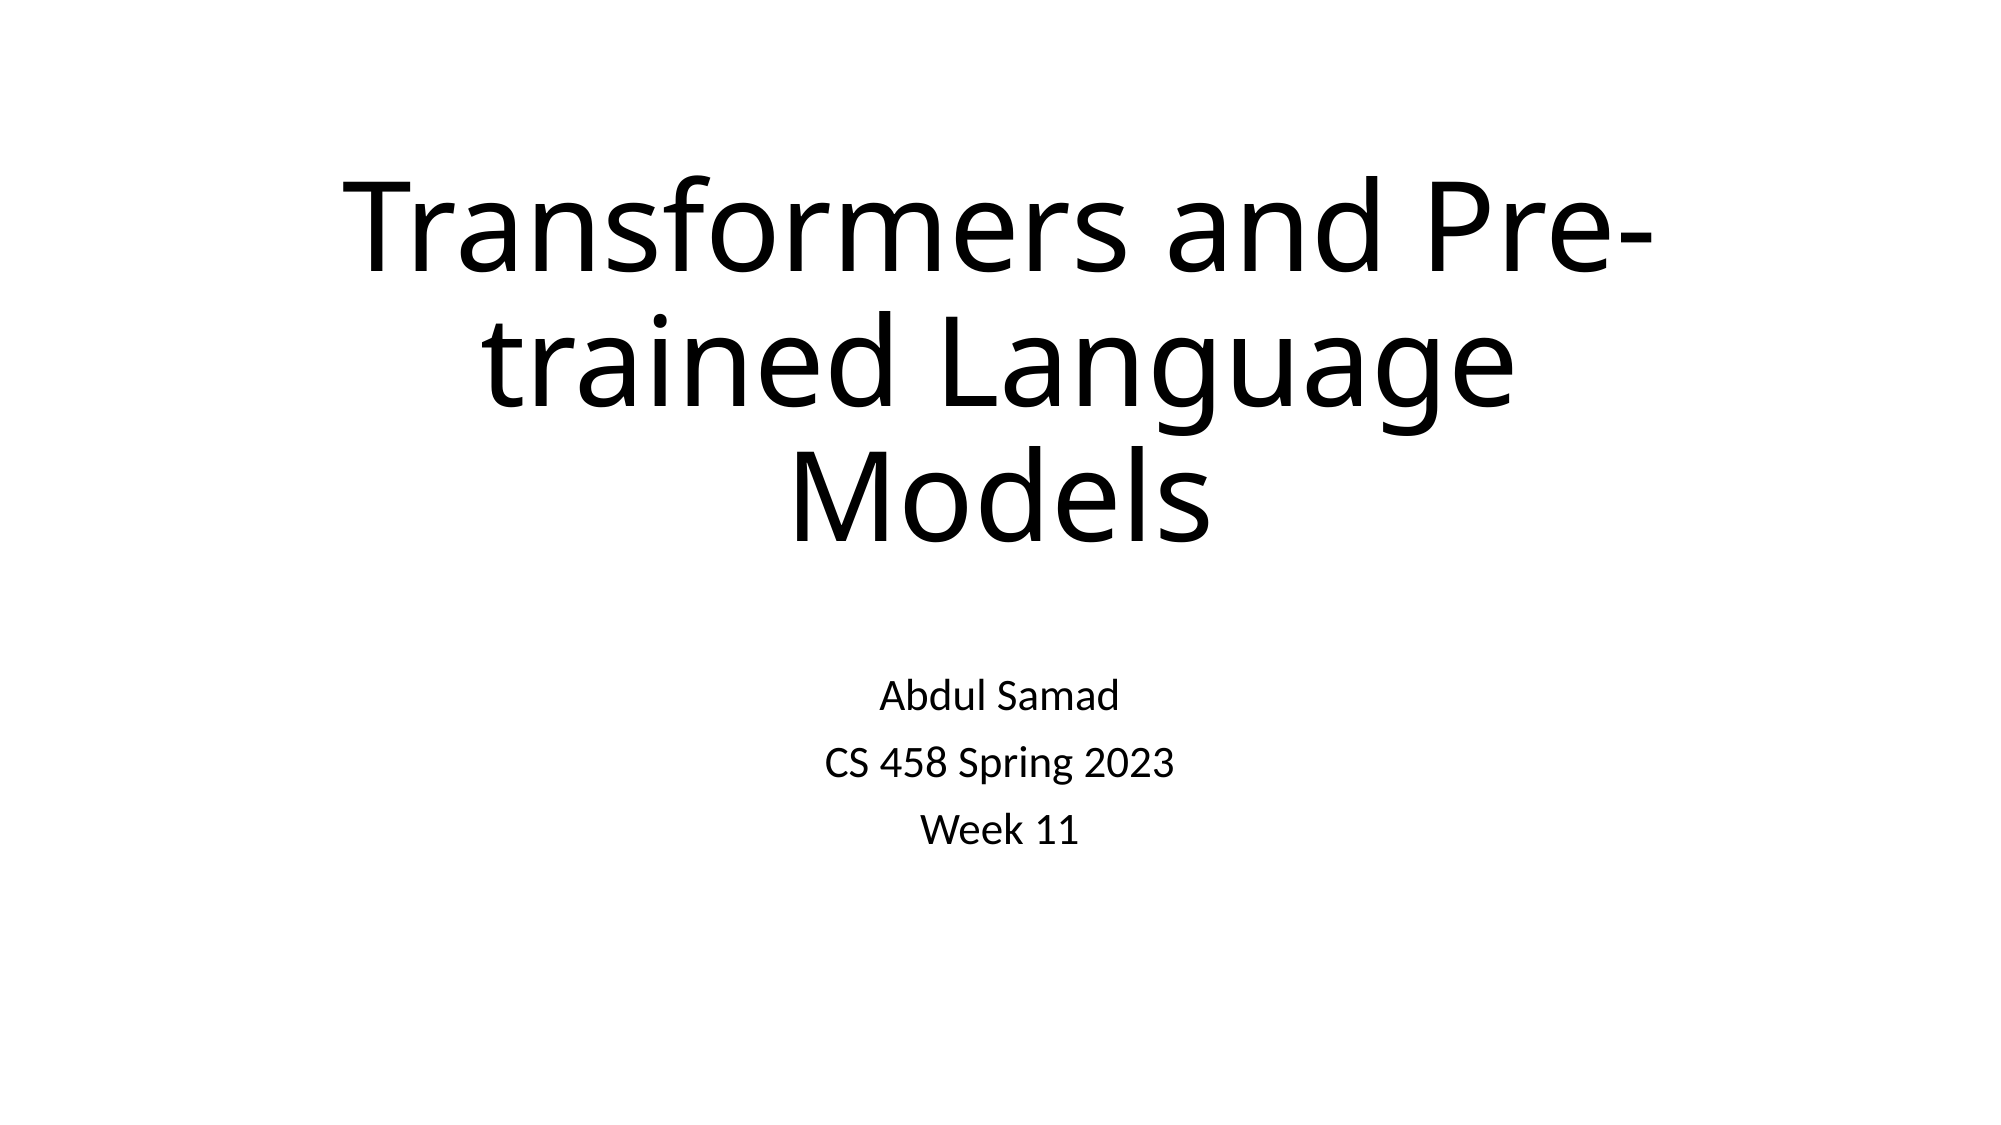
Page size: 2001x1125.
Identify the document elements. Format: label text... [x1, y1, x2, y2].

title Transformers and Pre-trained Language Models [249, 184, 1750, 576]
subtitle Abdul Samad CS 458 Spring 2023 Week 11 [249, 590, 1750, 863]
